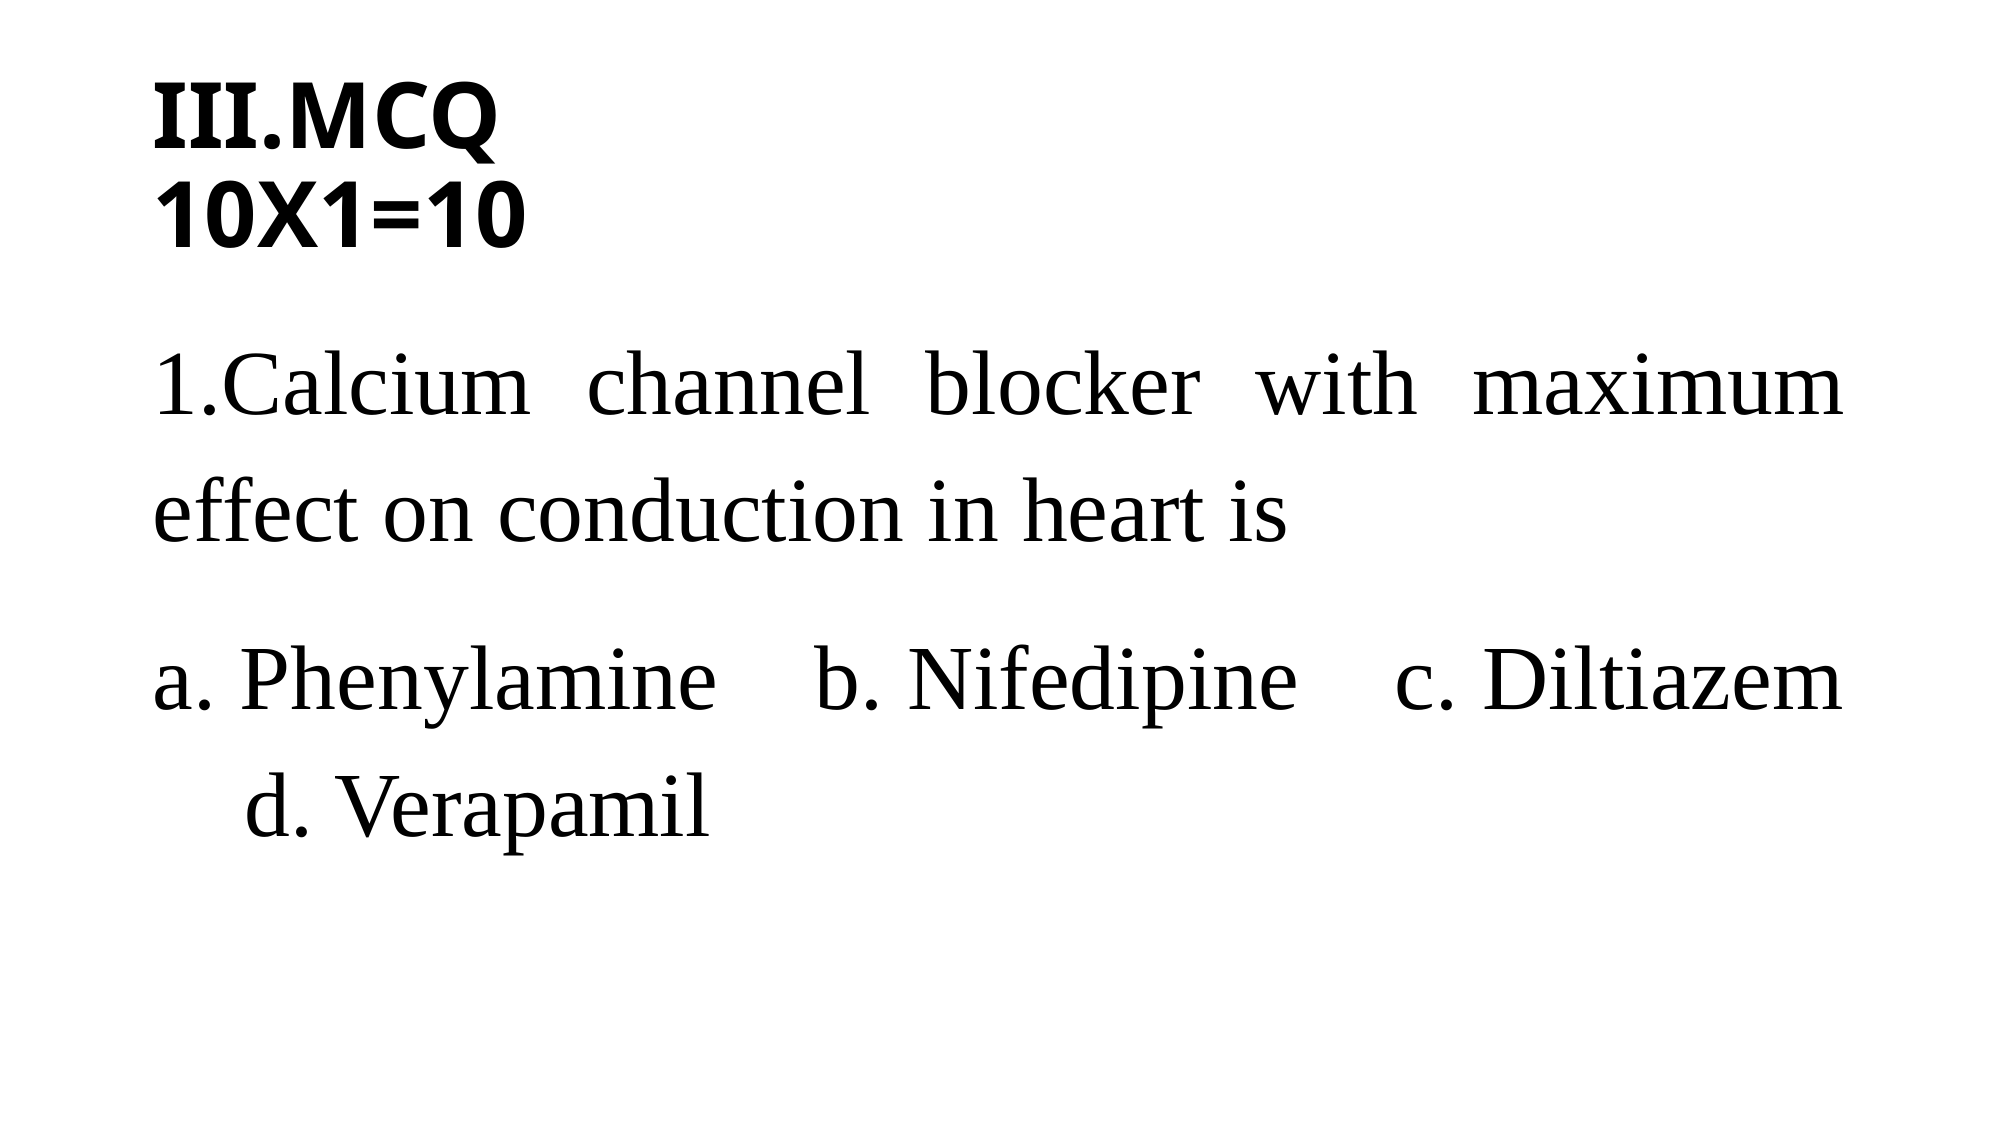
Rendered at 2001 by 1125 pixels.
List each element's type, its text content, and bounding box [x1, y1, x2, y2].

list 1.Calcium channel blocker with maximum effect on conduction in heart is a. Phenylamine b. Nifedipine c. Diltiazem d. Verapamil [137, 299, 1863, 1014]
title III.MCQ 10X1=10 [137, 59, 1863, 278]
